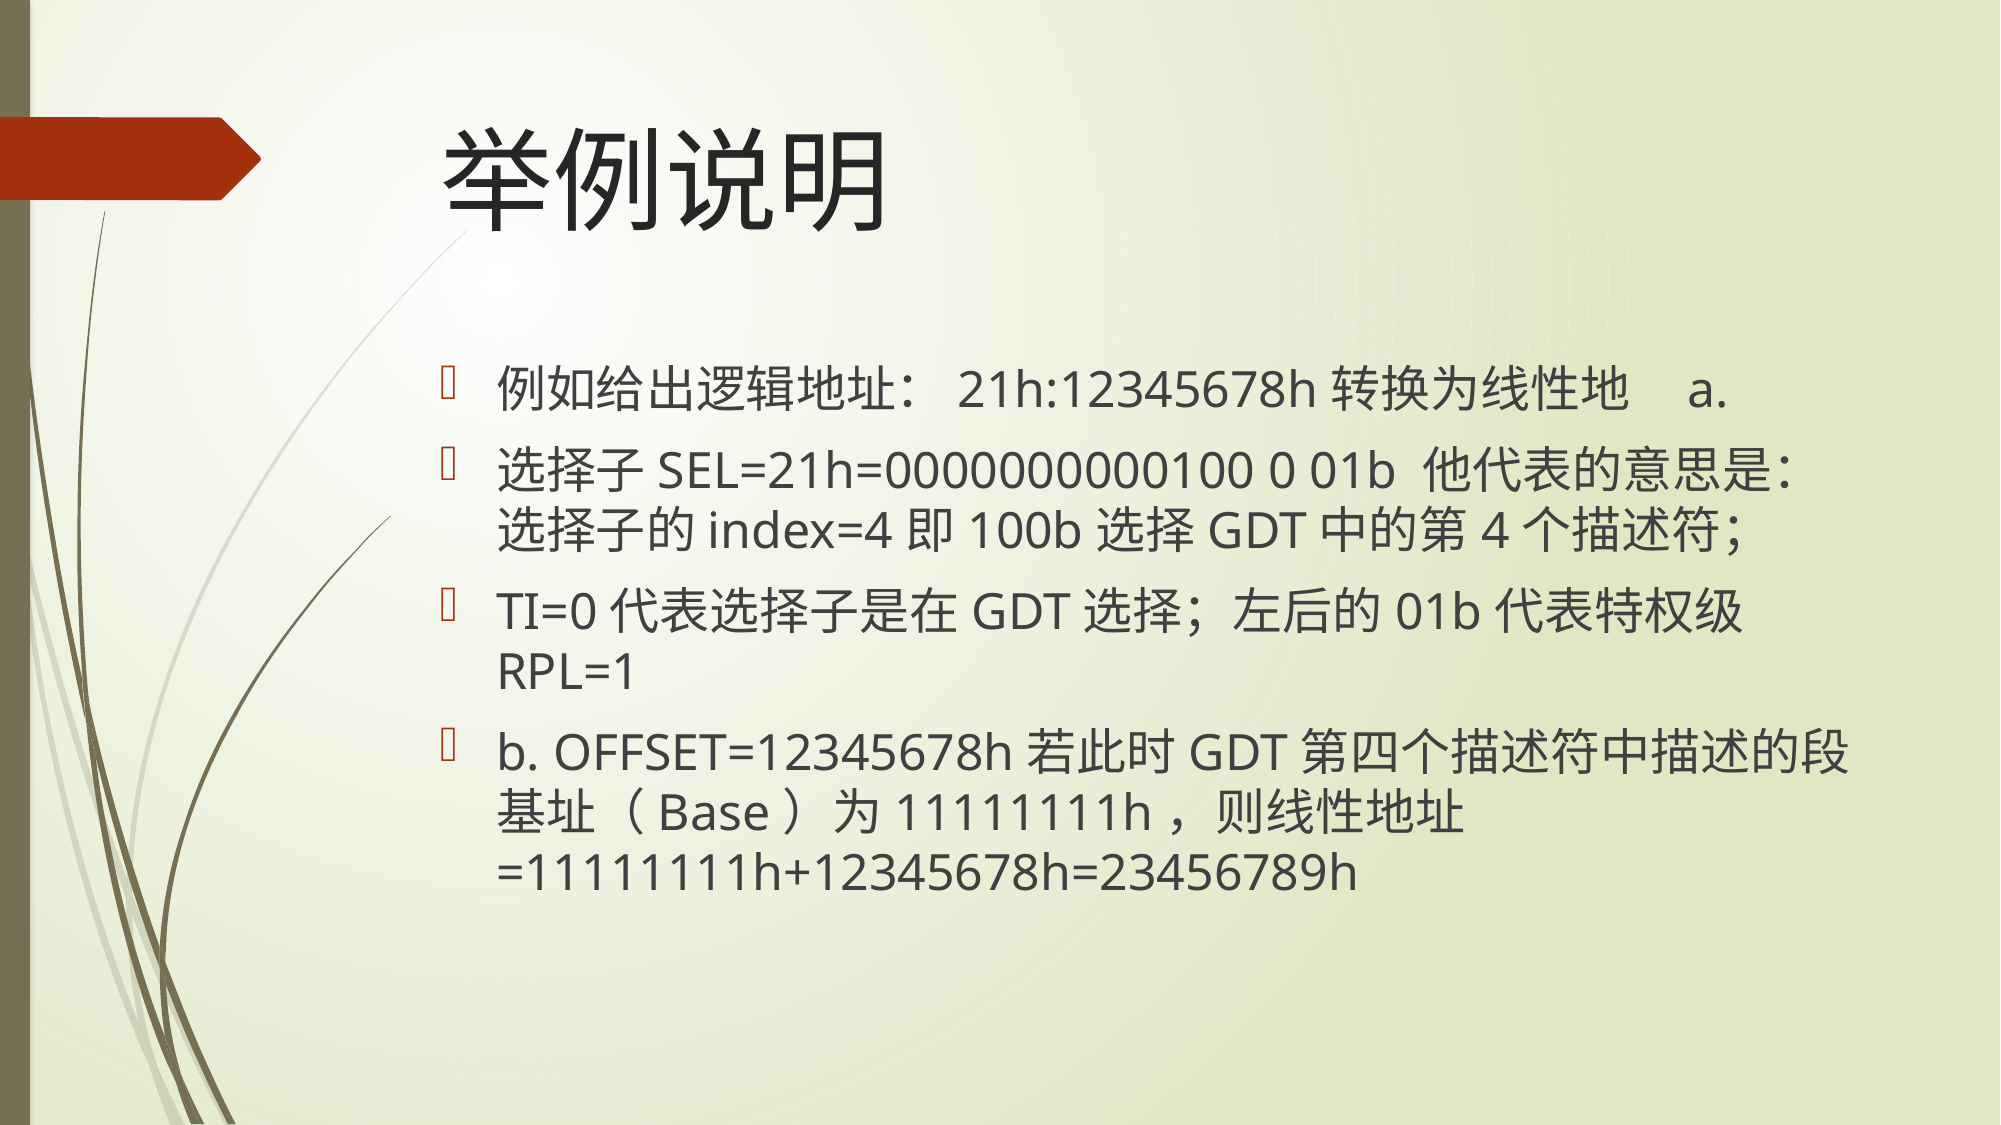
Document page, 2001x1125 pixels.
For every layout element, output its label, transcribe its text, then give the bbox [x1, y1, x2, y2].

list 例如给出逻辑地址：21h:12345678h转换为线性地 a. 选择子SEL=21h=0000000000100 0 01b 他代表的意思是：选择子的index=4即100b选择GDT中的第4个描述符； TI=0代表选择子是在GDT选择；左后的01b代表特权级RPL=1 b. OFFSET=12345678h若此时GDT第四个描述符中描述的段基址（Base）为11111111h，则线性地址=11111111h+12345678h=23456789h [424, 350, 1888, 970]
title 举例说明 [425, 102, 1888, 313]
